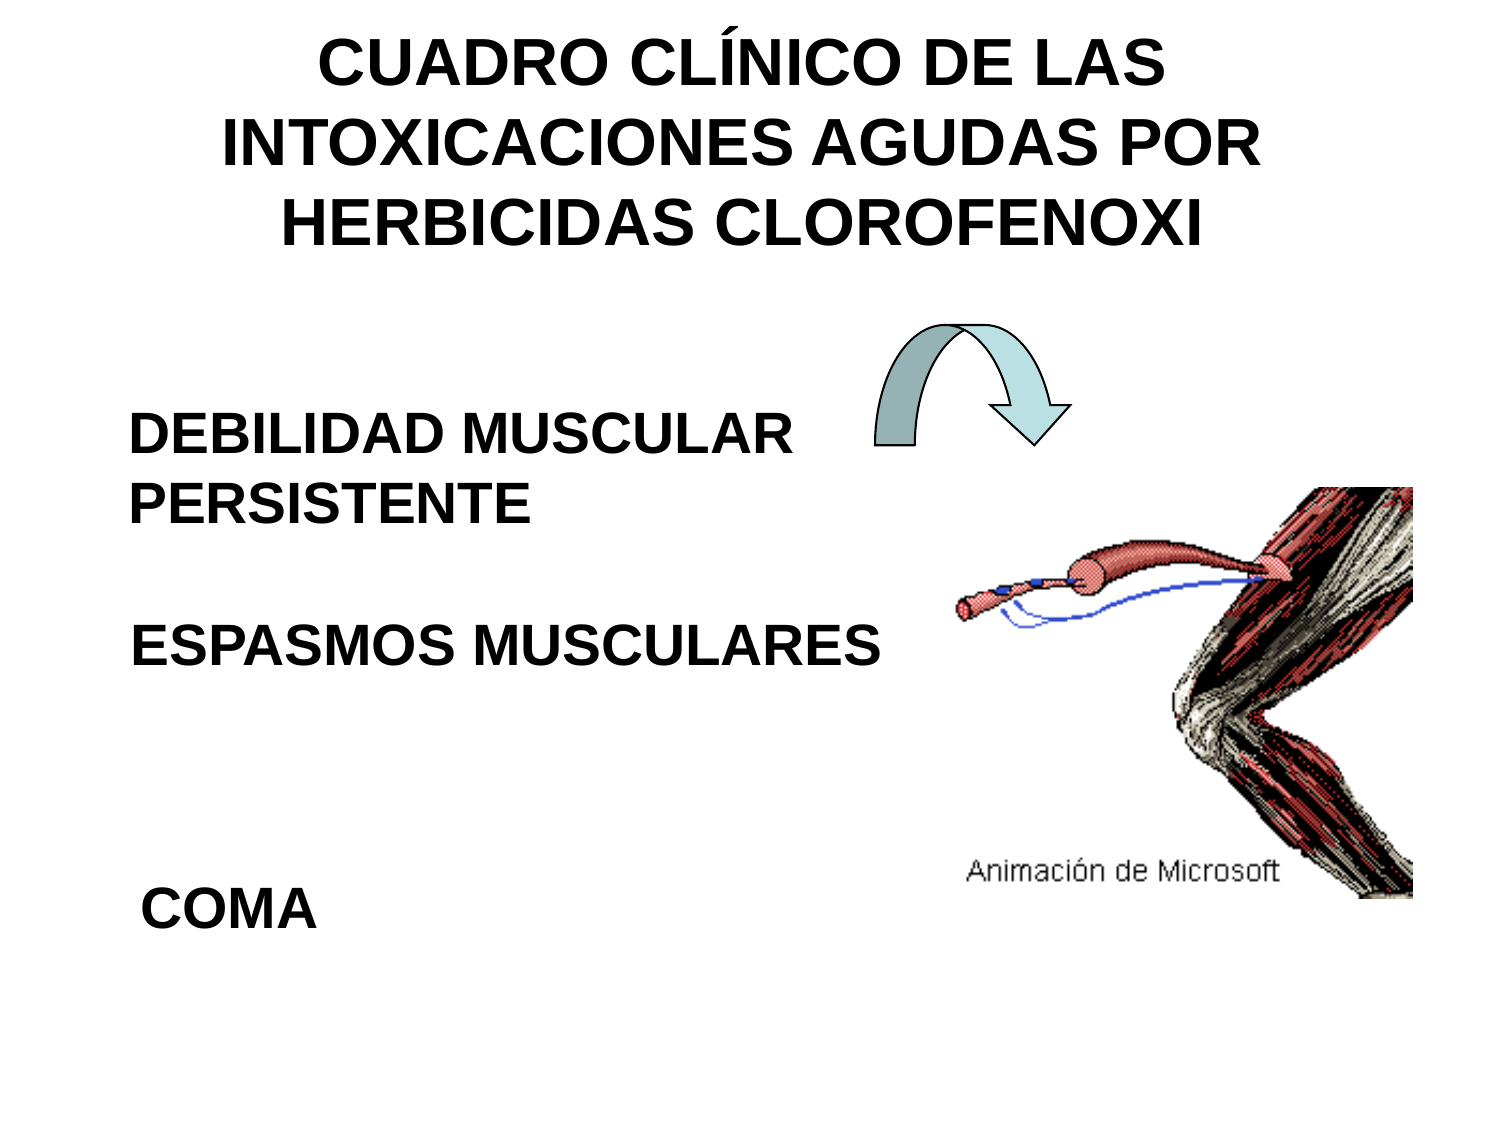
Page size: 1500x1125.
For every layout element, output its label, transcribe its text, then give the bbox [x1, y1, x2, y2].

title CUADRO CLÍNICO DE LAS INTOXICACIONES AGUDAS POR HERBICIDAS CLOROFENOXI [135, 45, 1351, 233]
text_box [875, 324, 1071, 446]
text_box COMA [125, 862, 333, 948]
text_box ESPASMOS MUSCULARES [115, 600, 898, 685]
picture [949, 487, 1413, 899]
text_box DEBILIDAD MUSCULAR PERSISTENTE [113, 387, 826, 543]
